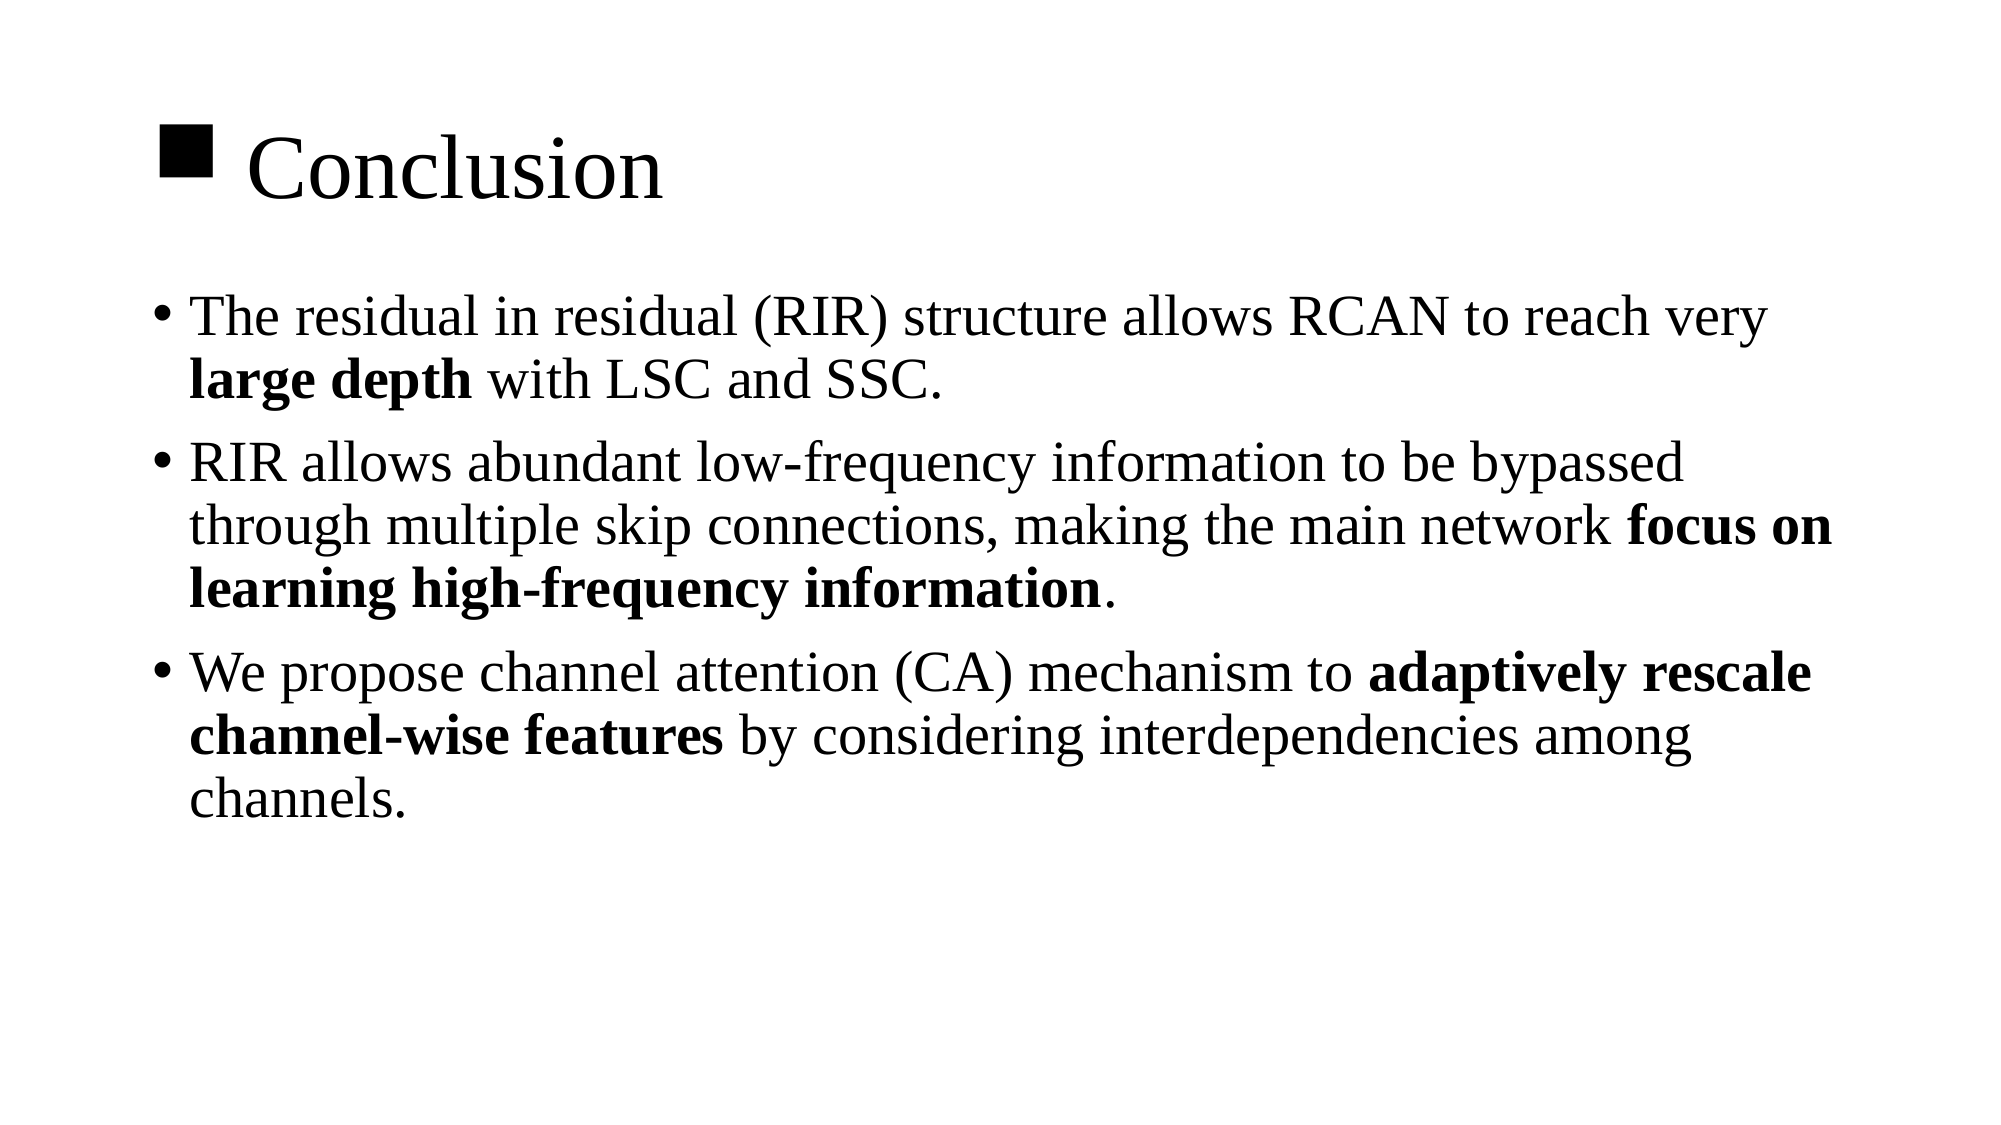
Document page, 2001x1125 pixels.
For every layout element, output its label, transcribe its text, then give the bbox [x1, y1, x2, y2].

list The residual in residual (RIR) structure allows RCAN to reach very large depth with LSC and SSC. RIR allows abundant low-frequency information to be bypassed through multiple skip connections, making the main network focus on learning high-frequency information. We propose channel attention (CA) mechanism to adaptively rescale channel-wise features by considering interdependencies among channels. [137, 277, 1863, 992]
title Conclusion [137, 59, 1863, 277]
